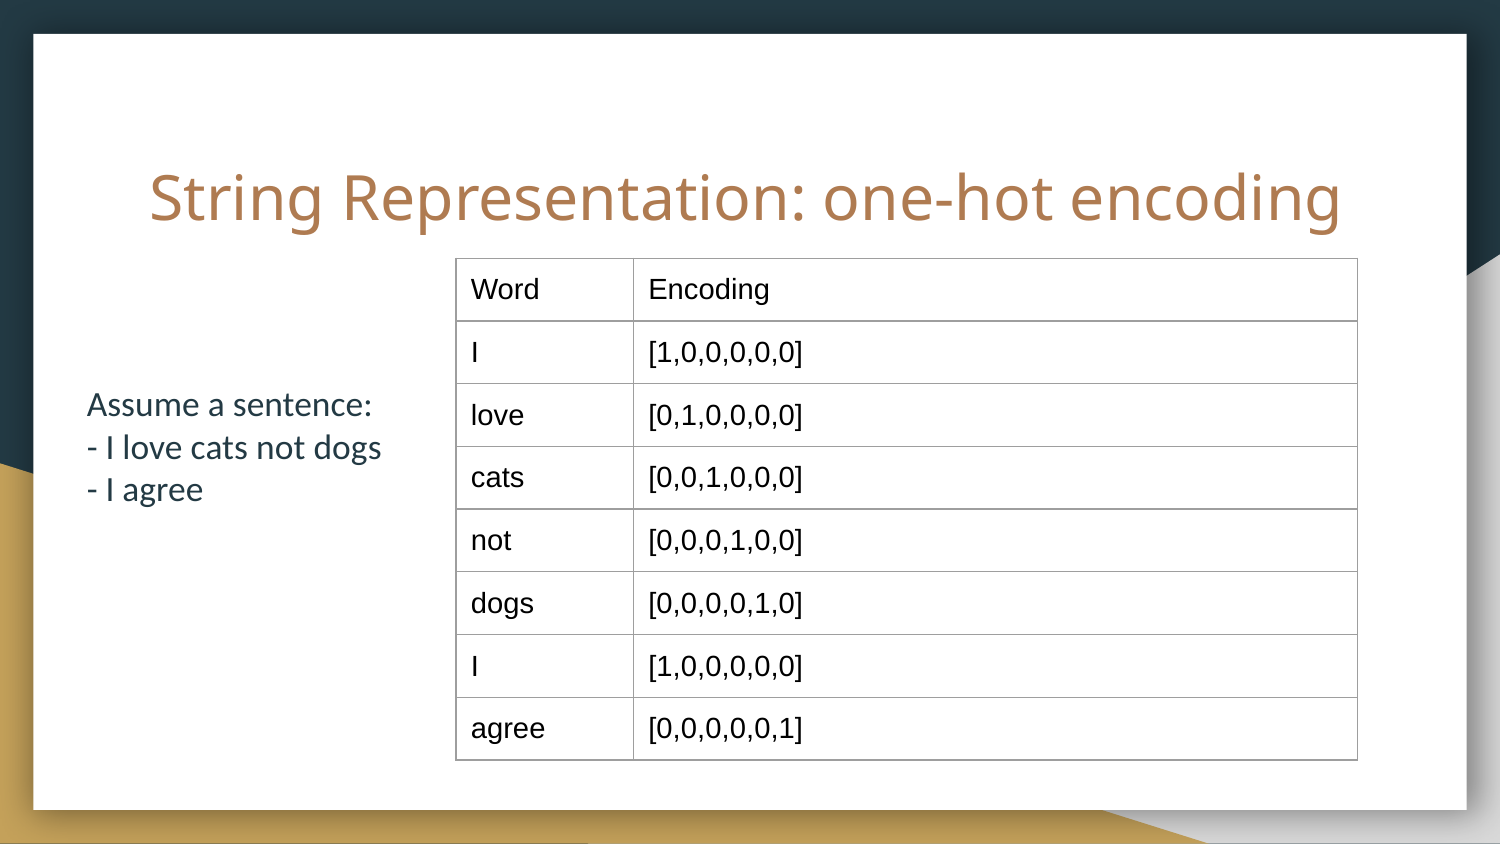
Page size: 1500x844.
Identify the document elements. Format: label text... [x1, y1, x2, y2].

table_cell love [457, 384, 633, 446]
table_cell cats [457, 447, 633, 508]
table_header Word [457, 259, 633, 320]
table_cell dogs [457, 572, 633, 634]
table_cell [0,0,0,0,1,0] [634, 572, 1357, 634]
table_cell I [457, 322, 633, 383]
table_cell agree [457, 698, 633, 759]
table_cell not [457, 510, 633, 571]
table_cell I [457, 635, 633, 697]
title String Representation: one-hot encoding [134, 138, 1366, 296]
table_cell [0,1,0,0,0,0] [634, 384, 1357, 446]
table_cell [0,0,0,0,0,1] [634, 698, 1357, 759]
table_cell [0,0,1,0,0,0] [634, 447, 1357, 508]
table_cell [0,0,0,1,0,0] [634, 510, 1357, 571]
table_header Encoding [634, 259, 1357, 320]
table_cell [1,0,0,0,0,0] [634, 635, 1357, 697]
table_cell [1,0,0,0,0,0] [634, 322, 1357, 383]
text_box Assume a sentence: - I love cats not dogs - I agree [71, 366, 442, 524]
